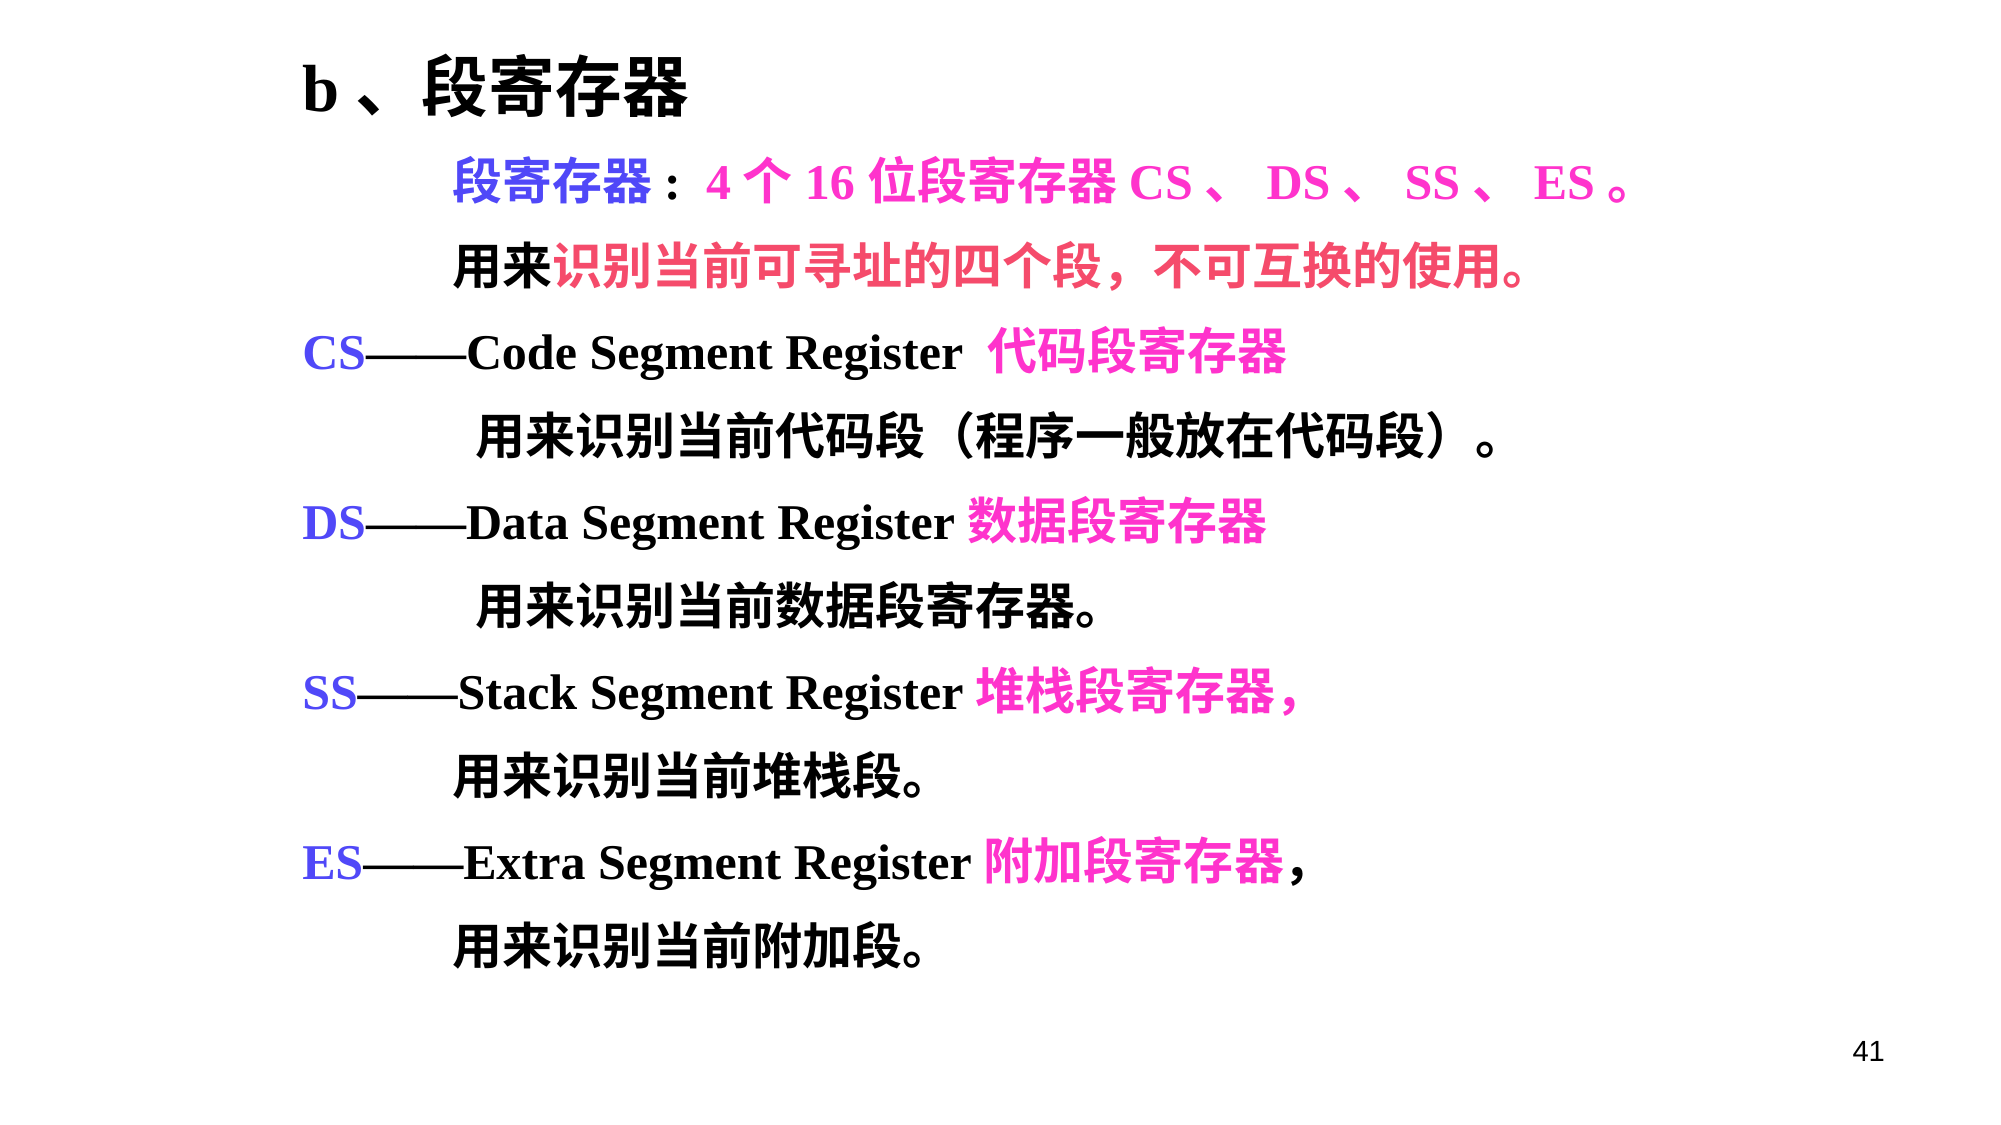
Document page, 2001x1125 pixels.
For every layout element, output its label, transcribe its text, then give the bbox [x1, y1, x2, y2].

text_box b、段寄存器 段寄存器: 4个16位段寄存器CS、DS、SS、ES。 用来识别当前可寻址的四个段，不可互换的使用。 CS——Code Segment Register 代码段寄存器 用来识别当前代码段（程序一般放在代码段）。 DS——Data Segment Register数据段寄存器 用来识别当前数据段寄存器。 SS——Stack Segment Register堆栈段寄存器， 用来识别当前堆栈段。 ES——Extra Segment Register附加段寄存器， 用来识别当前附加段。 [287, 37, 1688, 982]
slide_number 41 [1433, 1024, 1901, 1103]
